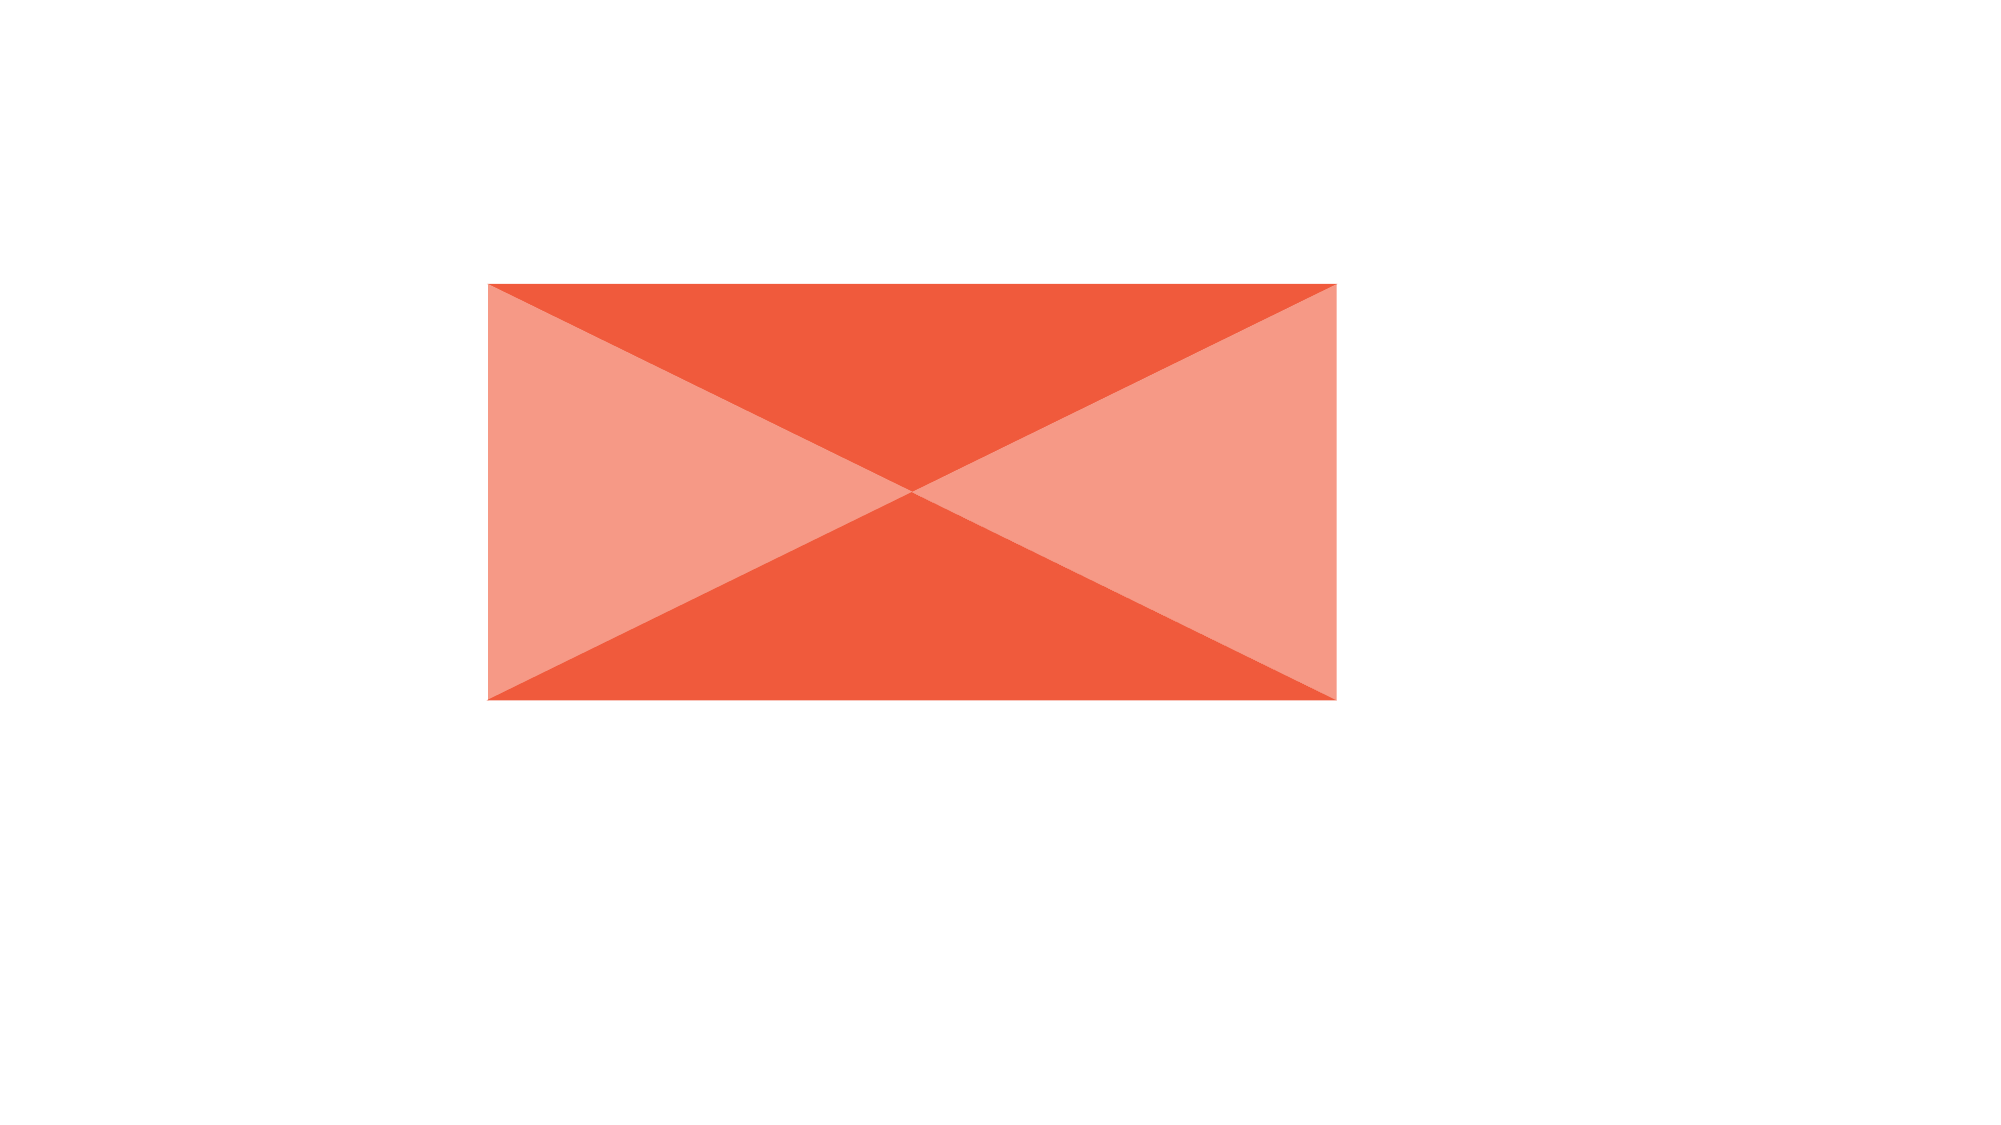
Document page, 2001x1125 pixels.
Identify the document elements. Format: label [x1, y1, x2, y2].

text_box [486, 283, 1338, 701]
